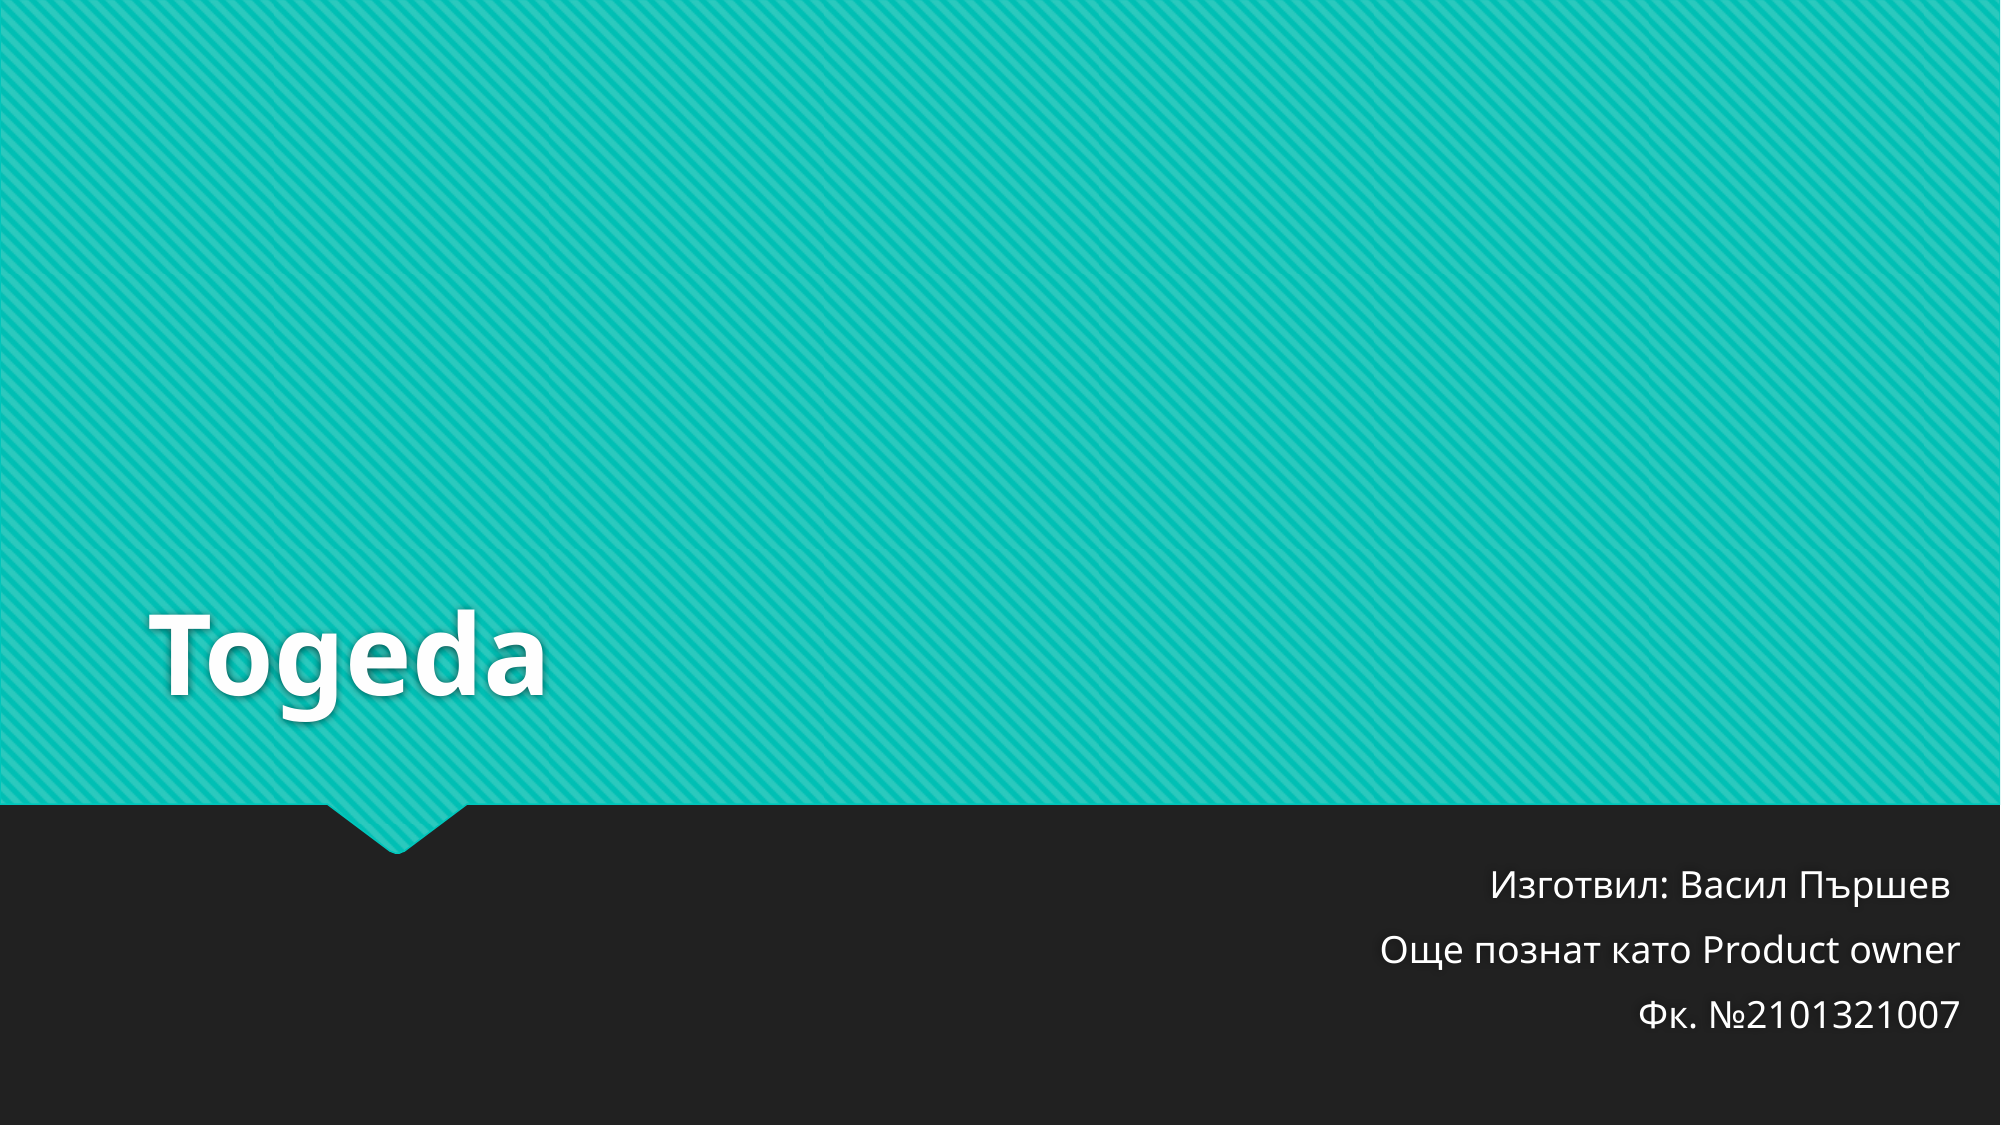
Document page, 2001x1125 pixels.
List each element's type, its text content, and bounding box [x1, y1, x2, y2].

title Togeda [132, 237, 1868, 726]
subtitle Изготвил: Васил Пършев Още познат като Product owner Фк. №2101321007 [798, 853, 1976, 1103]
